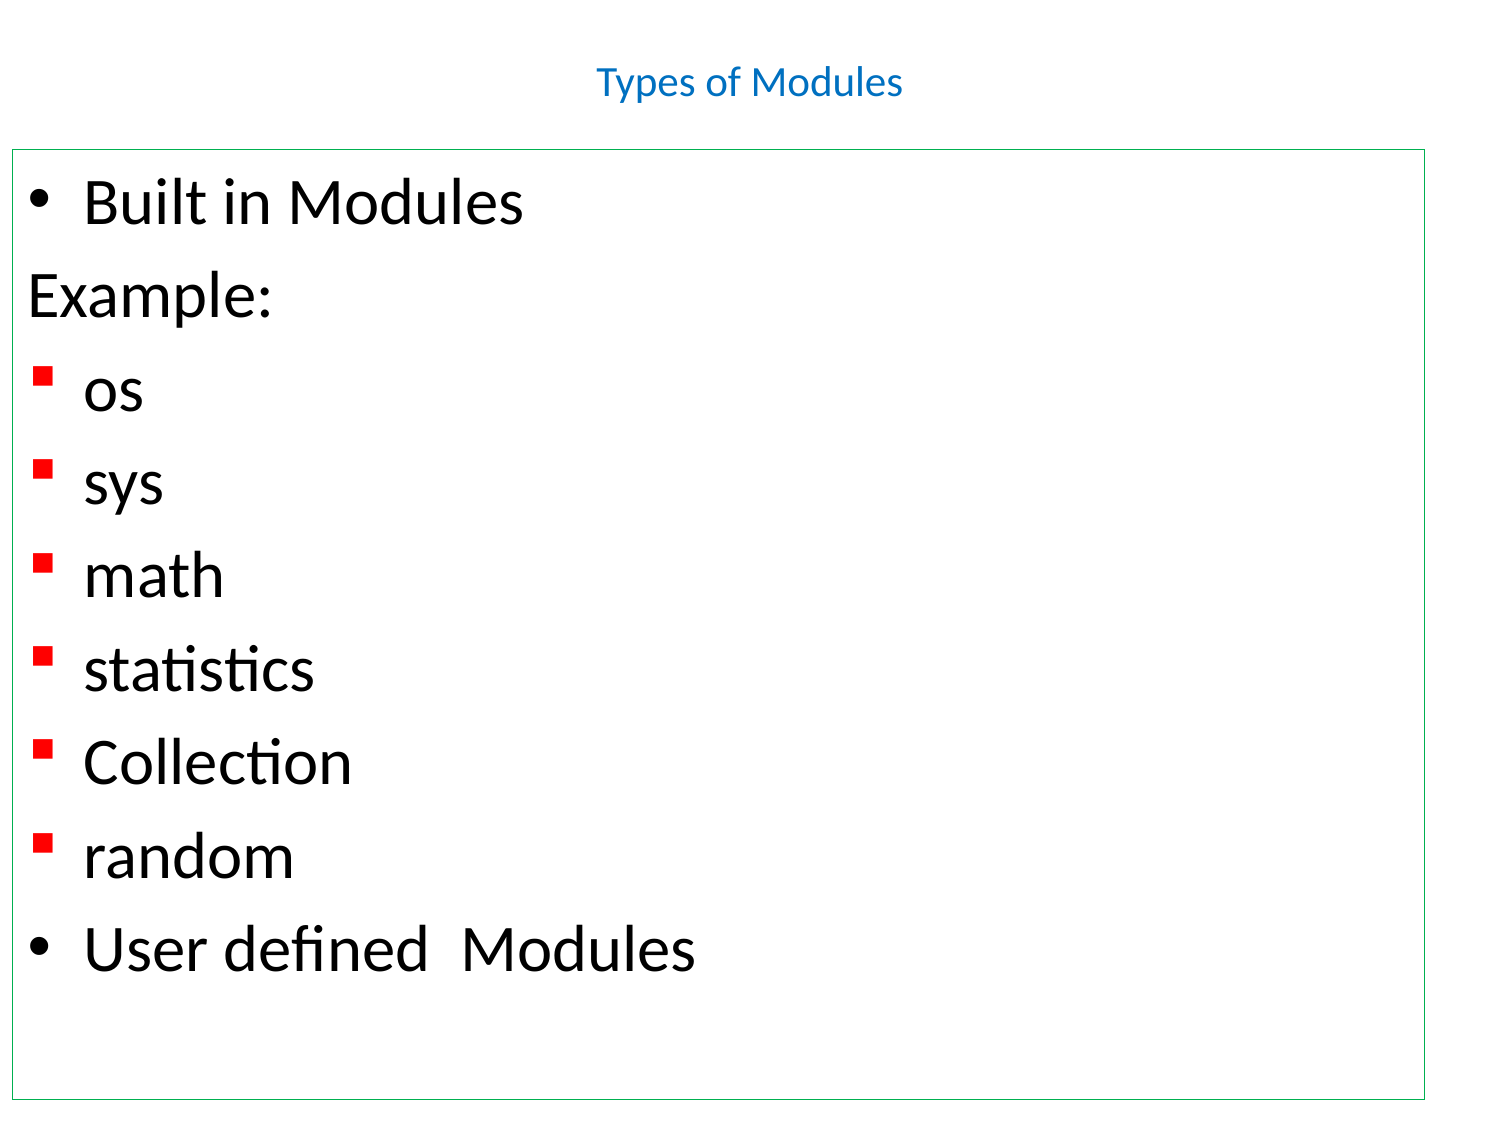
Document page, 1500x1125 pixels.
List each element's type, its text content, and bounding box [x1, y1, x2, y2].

title Types of Modules [75, 45, 1425, 113]
list Built in Modules Example: os sys math statistics Collection random User defined Modules [12, 149, 1425, 1100]
